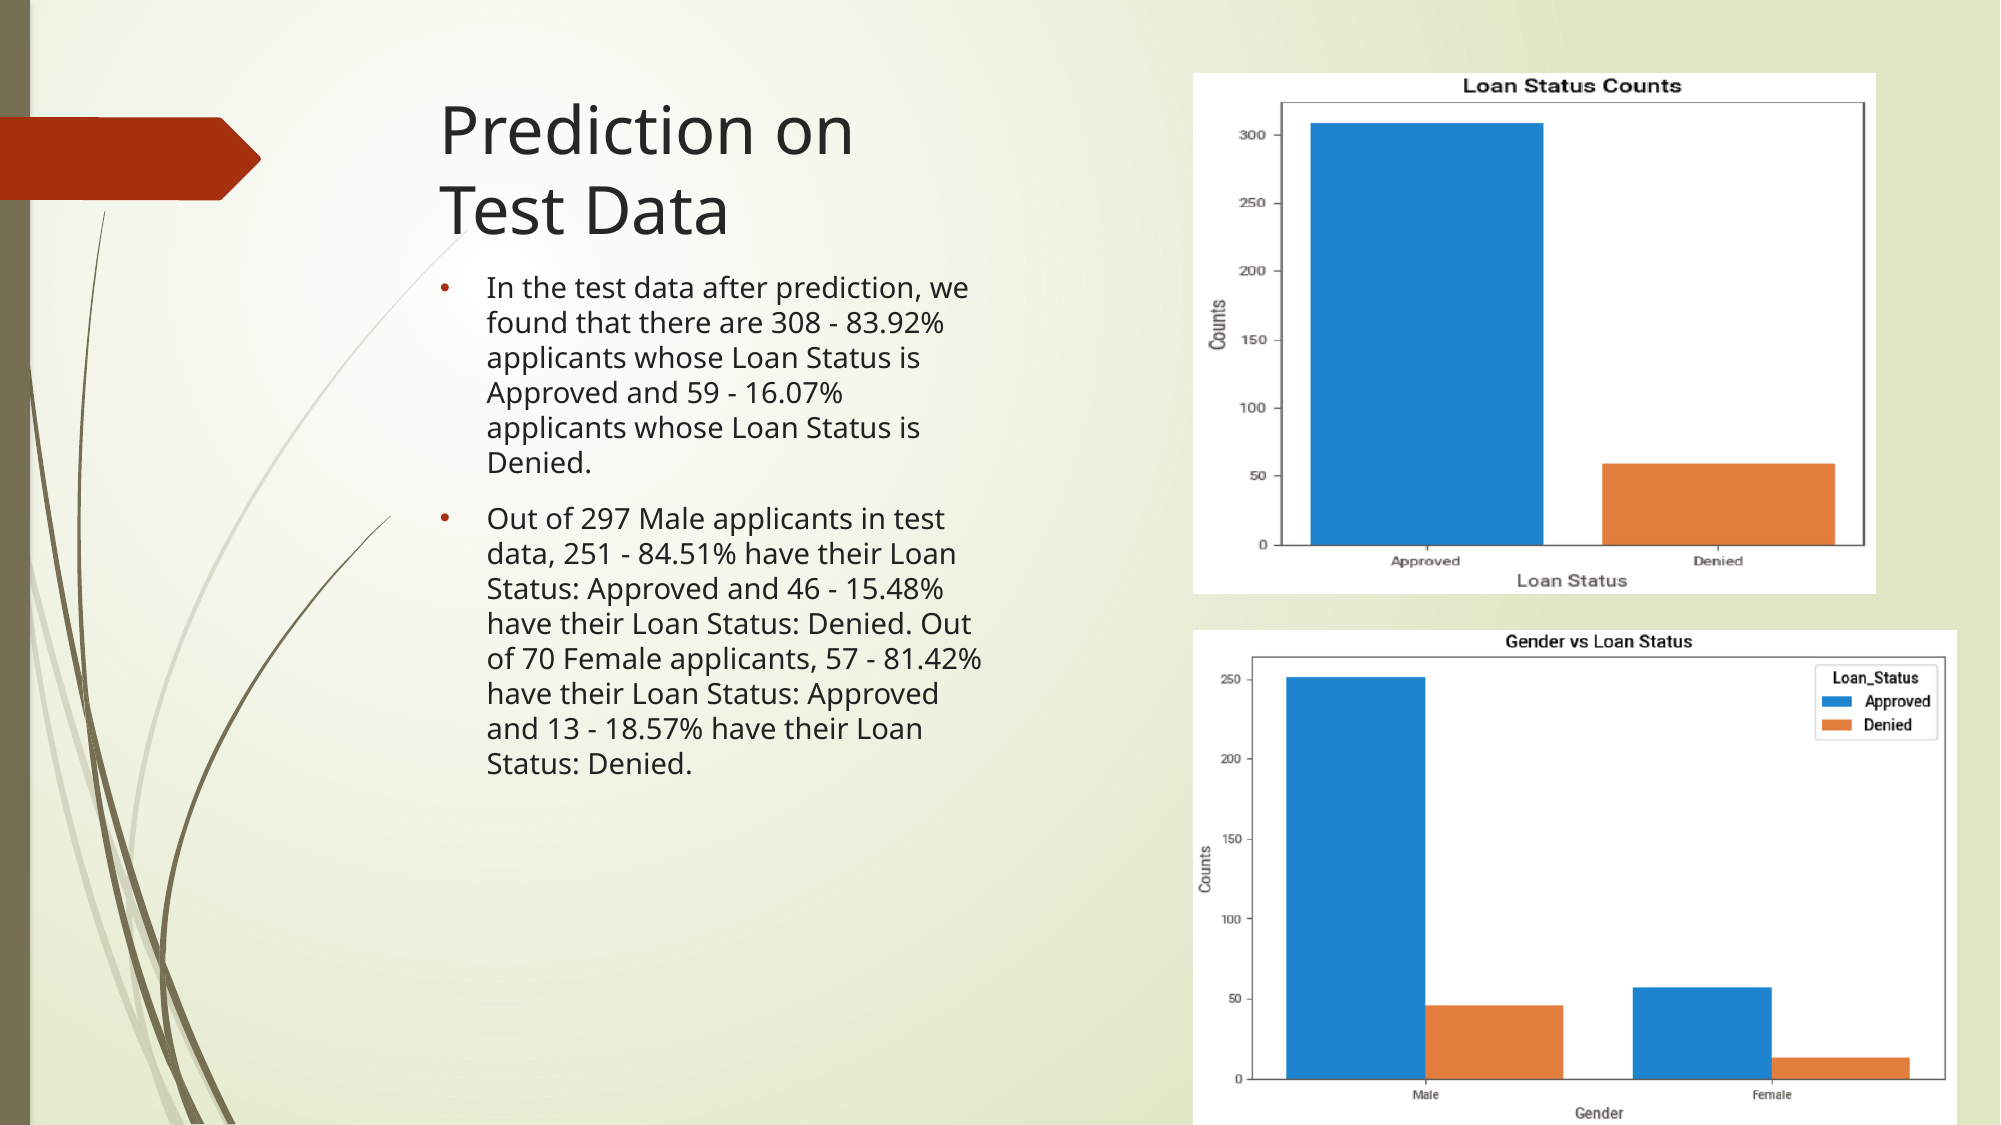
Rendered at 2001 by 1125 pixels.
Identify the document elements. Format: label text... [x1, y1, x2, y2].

picture [1193, 630, 1957, 1125]
list In the test data after prediction, we found that there are 308 - 83.92% applicants whose Loan Status is Approved and 59 - 16.07% applicants whose Loan Status is Denied. Out of 297 Male applicants in test data, 251 - 84.51% have their Loan Status: Approved and 46 - 15.48% have their Loan Status: Denied. Out of 70 Female applicants, 57 - 81.42% have their Loan Status: Approved and 13 - 18.57% have their Loan Status: Denied. [424, 262, 1000, 962]
title Prediction on Test Data [424, 73, 1000, 262]
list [1193, 72, 1876, 595]
